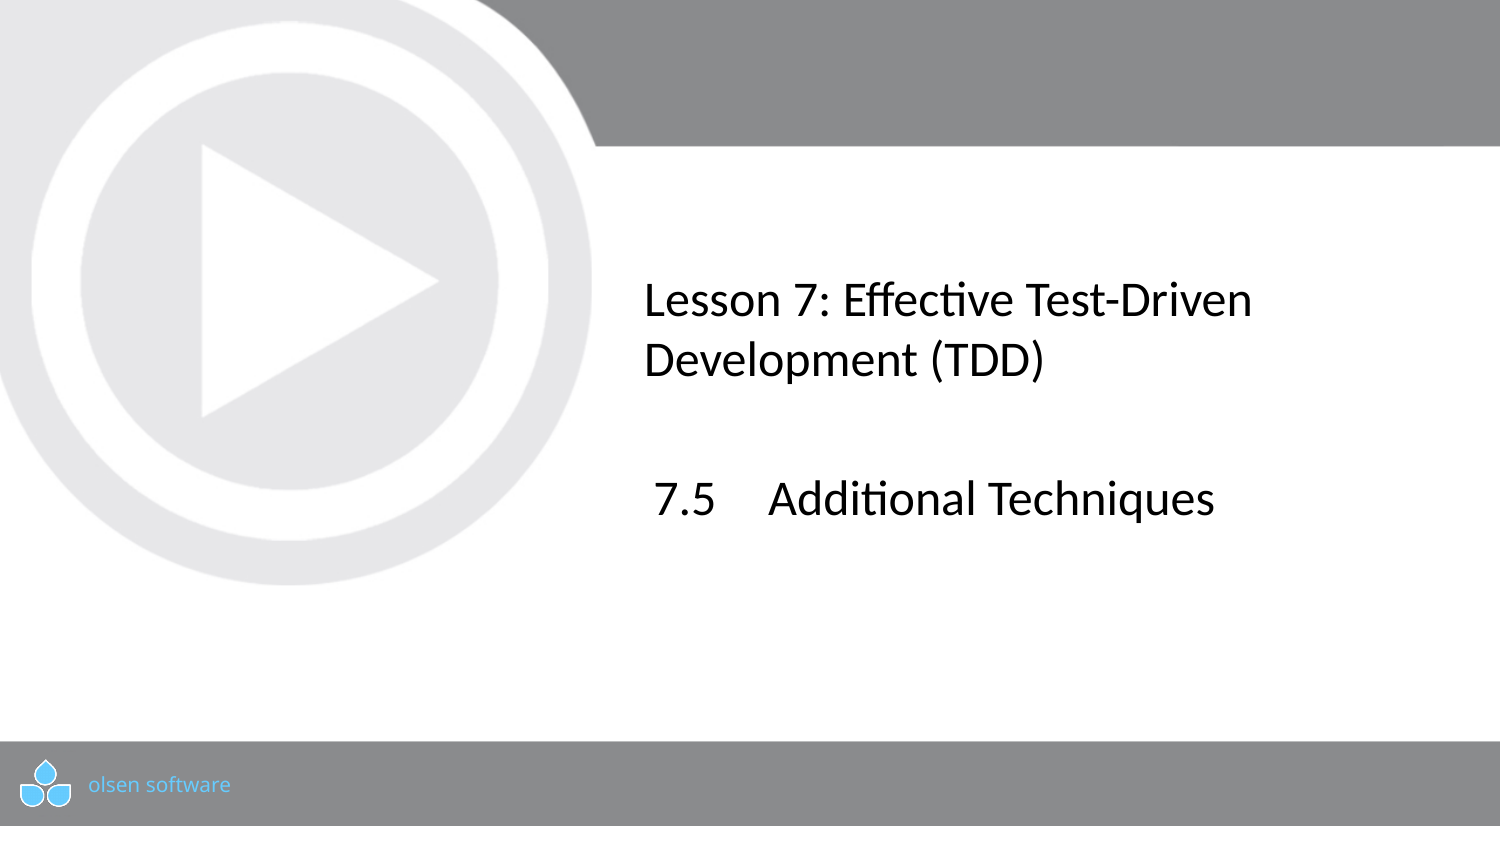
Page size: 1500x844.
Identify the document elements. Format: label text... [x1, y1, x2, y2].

title Lesson 7: Effective Test-Driven Development (TDD) [629, 259, 1446, 441]
subtitle 7.5 Additional Techniques [629, 457, 1446, 673]
picture [0, 0, 1500, 826]
